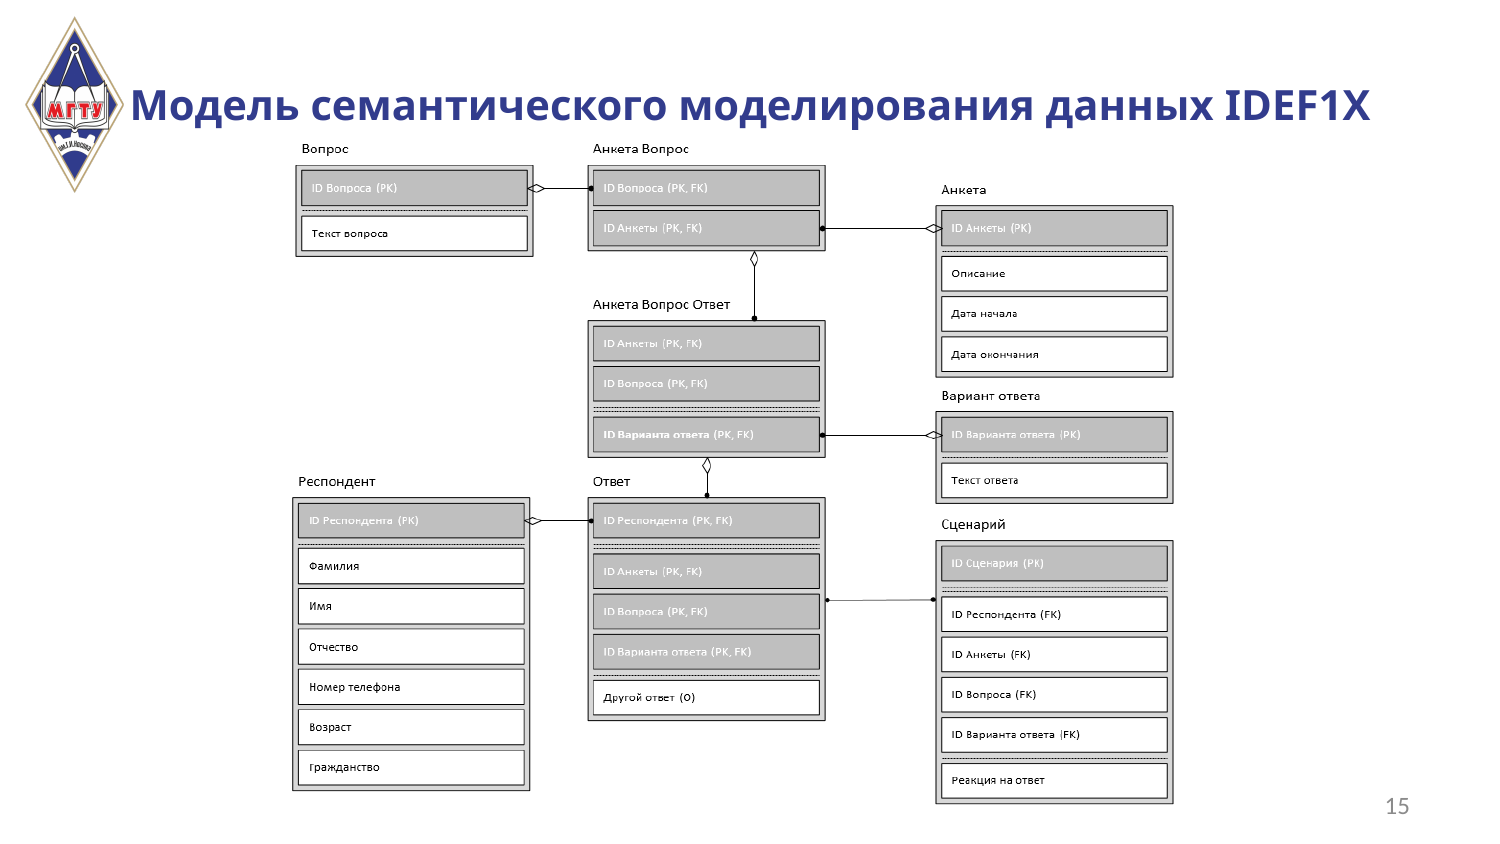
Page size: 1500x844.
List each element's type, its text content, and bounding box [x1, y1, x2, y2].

picture [25, 16, 125, 193]
slide_number 15 [1074, 782, 1425, 827]
picture [288, 138, 1179, 805]
title Модель семантического моделирования данных IDEF1X [130, 33, 1425, 175]
